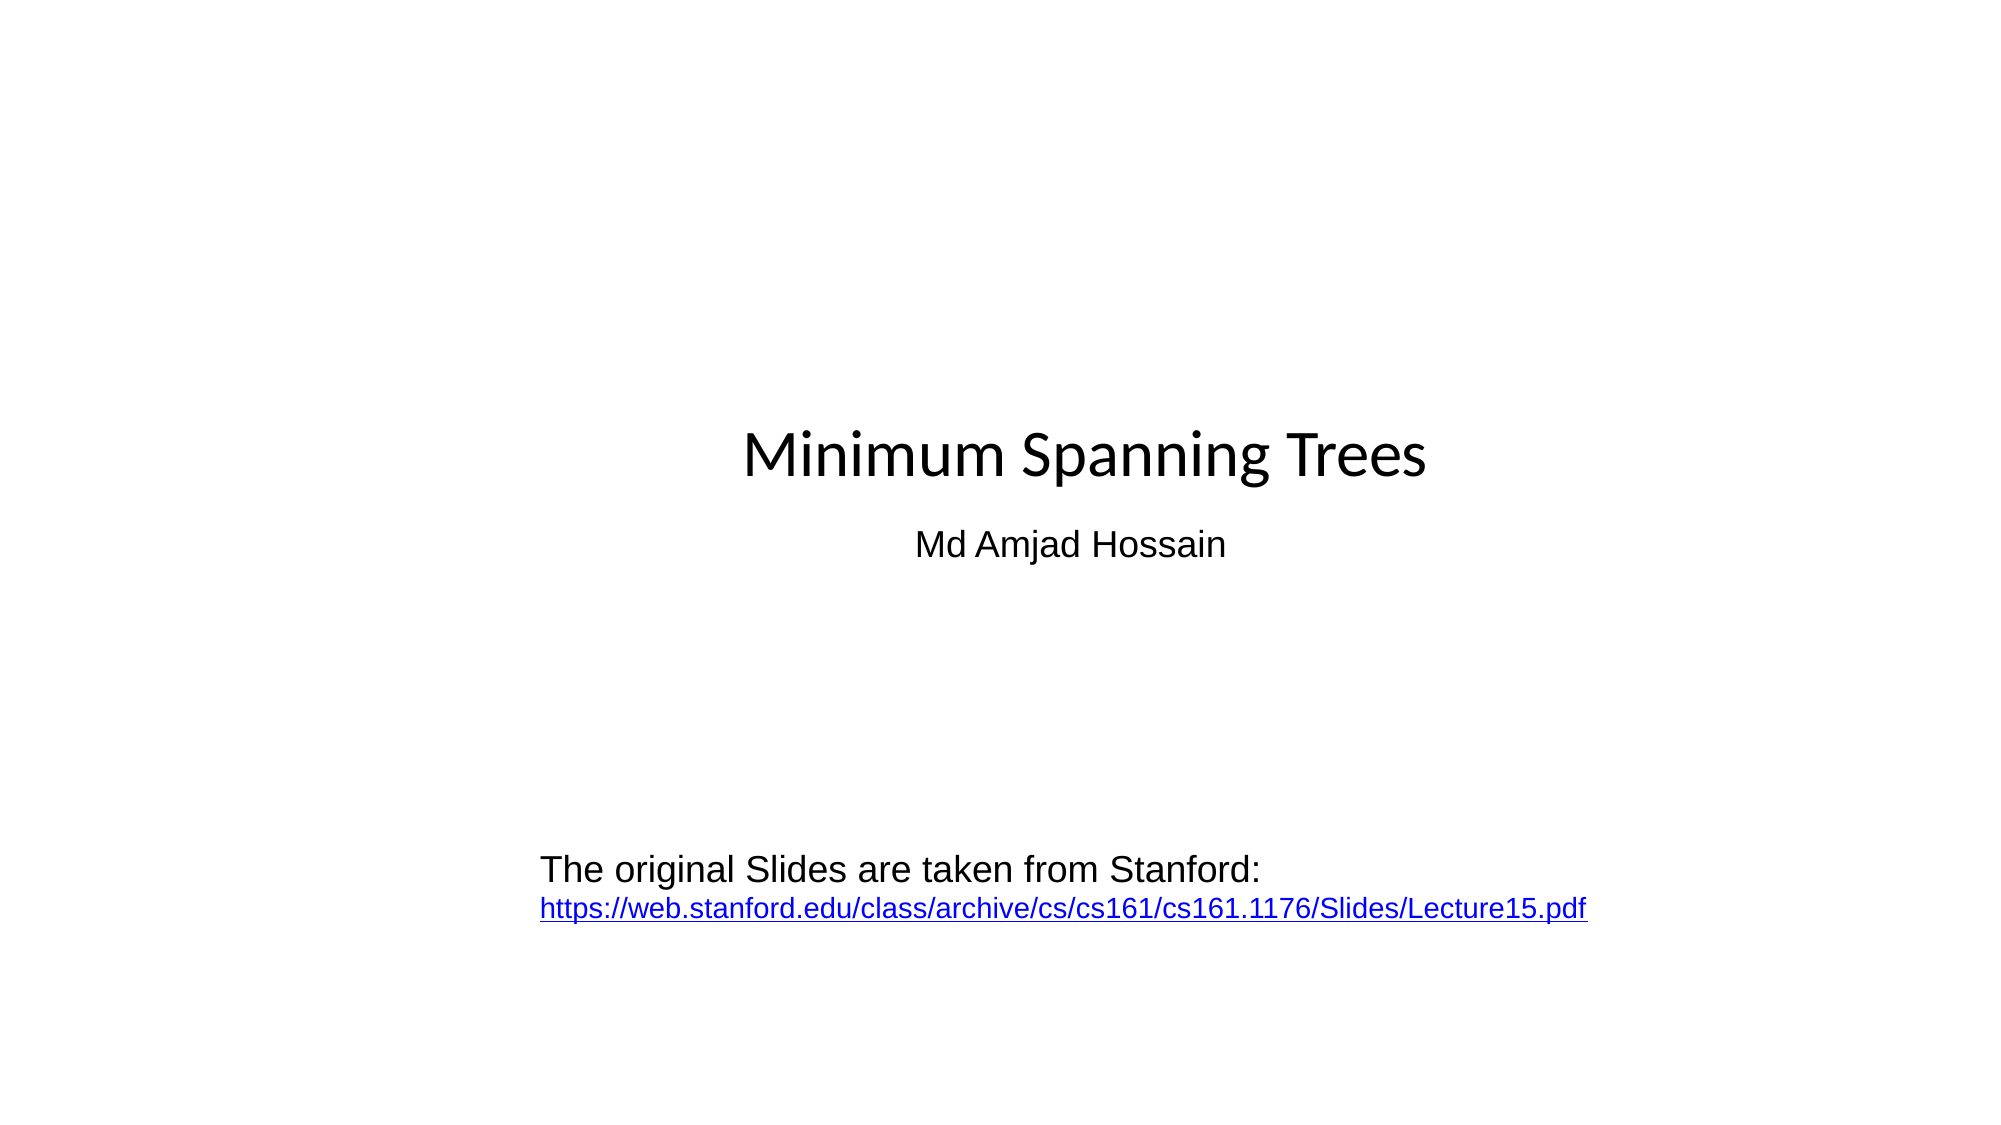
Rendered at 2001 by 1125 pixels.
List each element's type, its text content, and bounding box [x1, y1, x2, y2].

text_box Md Amjad Hossain [900, 512, 1901, 573]
title Minimum Spanning Trees [732, 335, 1513, 599]
text_box The original Slides are taken from Stanford: https://web.stanford.edu/class/archive/cs/cs161/cs161.1176/Slides/Lecture15.pdf [525, 837, 1688, 968]
